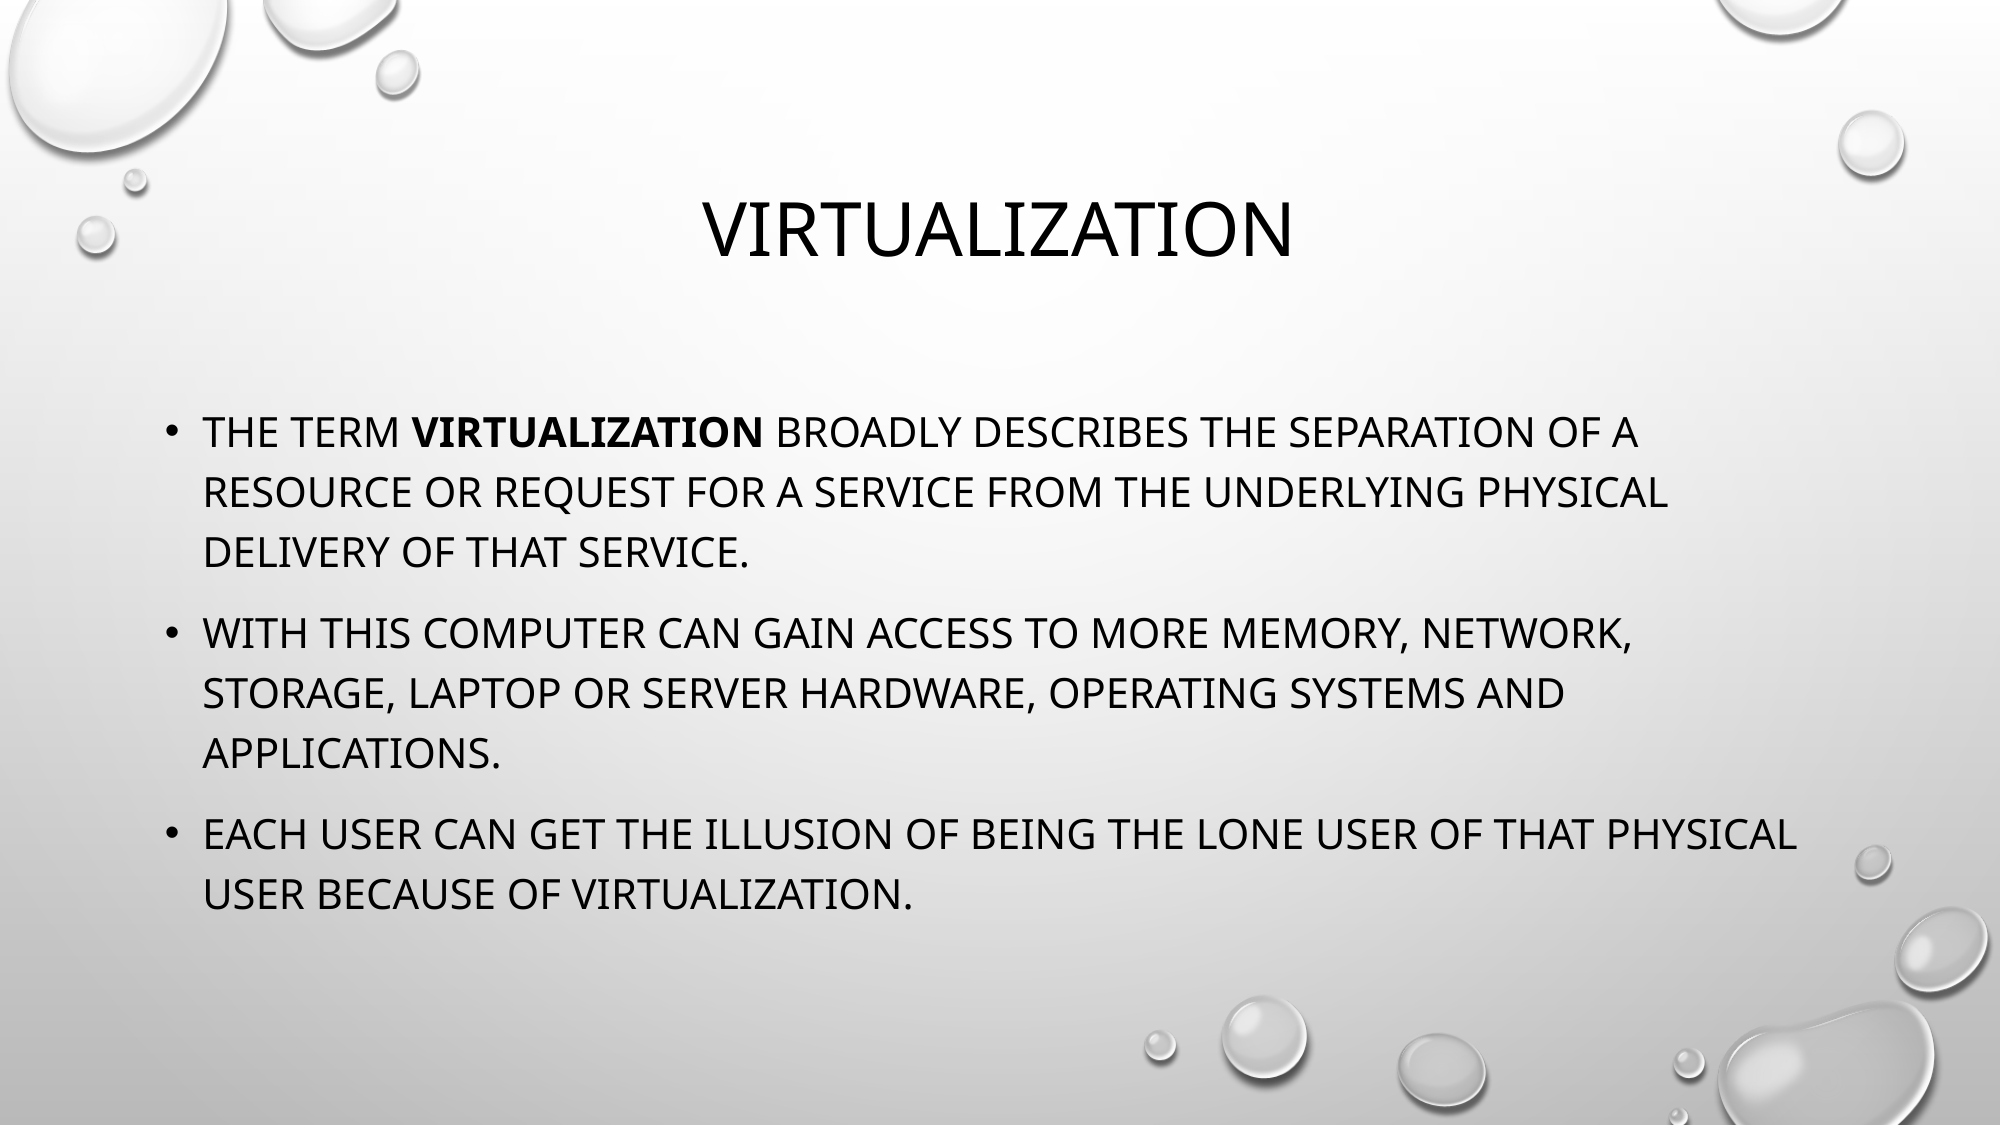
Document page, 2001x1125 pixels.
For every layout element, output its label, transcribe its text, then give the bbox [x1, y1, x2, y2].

picture [0, 0, 2000, 1125]
list The term virtualization broadly describes the separation of a resource or request for a service from the underlying physical delivery of that service. With this computer can gain access to more memory, network, storage, laptop or server hardware, Operating systems and applications. Each user can get the illusion of being the lone user of that physical user because of virtualization. [149, 388, 1850, 950]
title VIRTUALIZATION [149, 101, 1851, 364]
